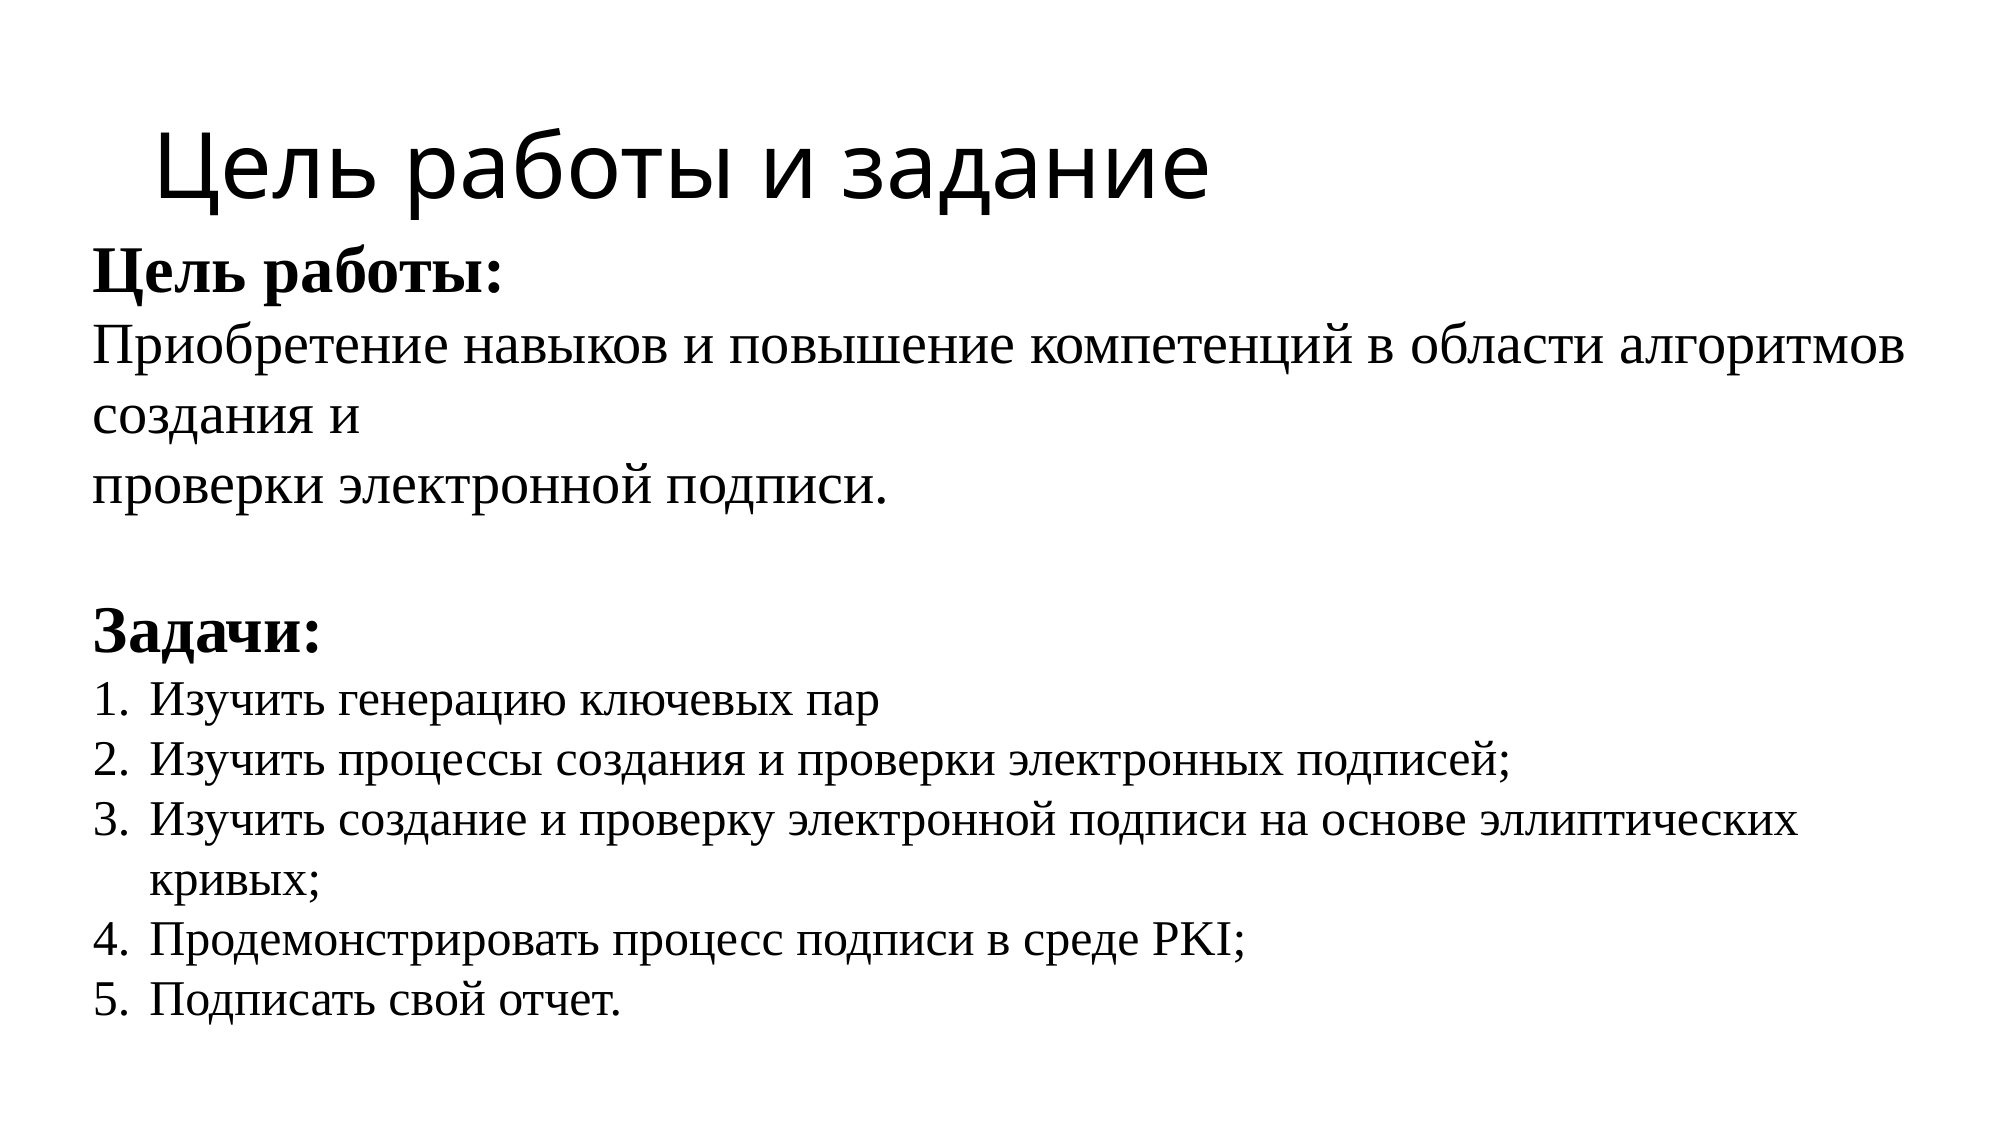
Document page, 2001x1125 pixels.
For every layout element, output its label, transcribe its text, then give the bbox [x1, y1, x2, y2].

title Цель работы и задание [137, 59, 1863, 218]
text_box Цель работы: Приобретение навыков и повышение компетенций в области алгоритмов создания и проверки электронной подписи. Задачи: Изучить генерацию ключевых пар Изучить процессы создания и проверки электронных подписей; Изучить создание и проверку электронной подписи на основе эллиптических кривых; Продемонстрировать процесс подписи в среде PKI; Подписать свой отчет. [78, 218, 1922, 1125]
